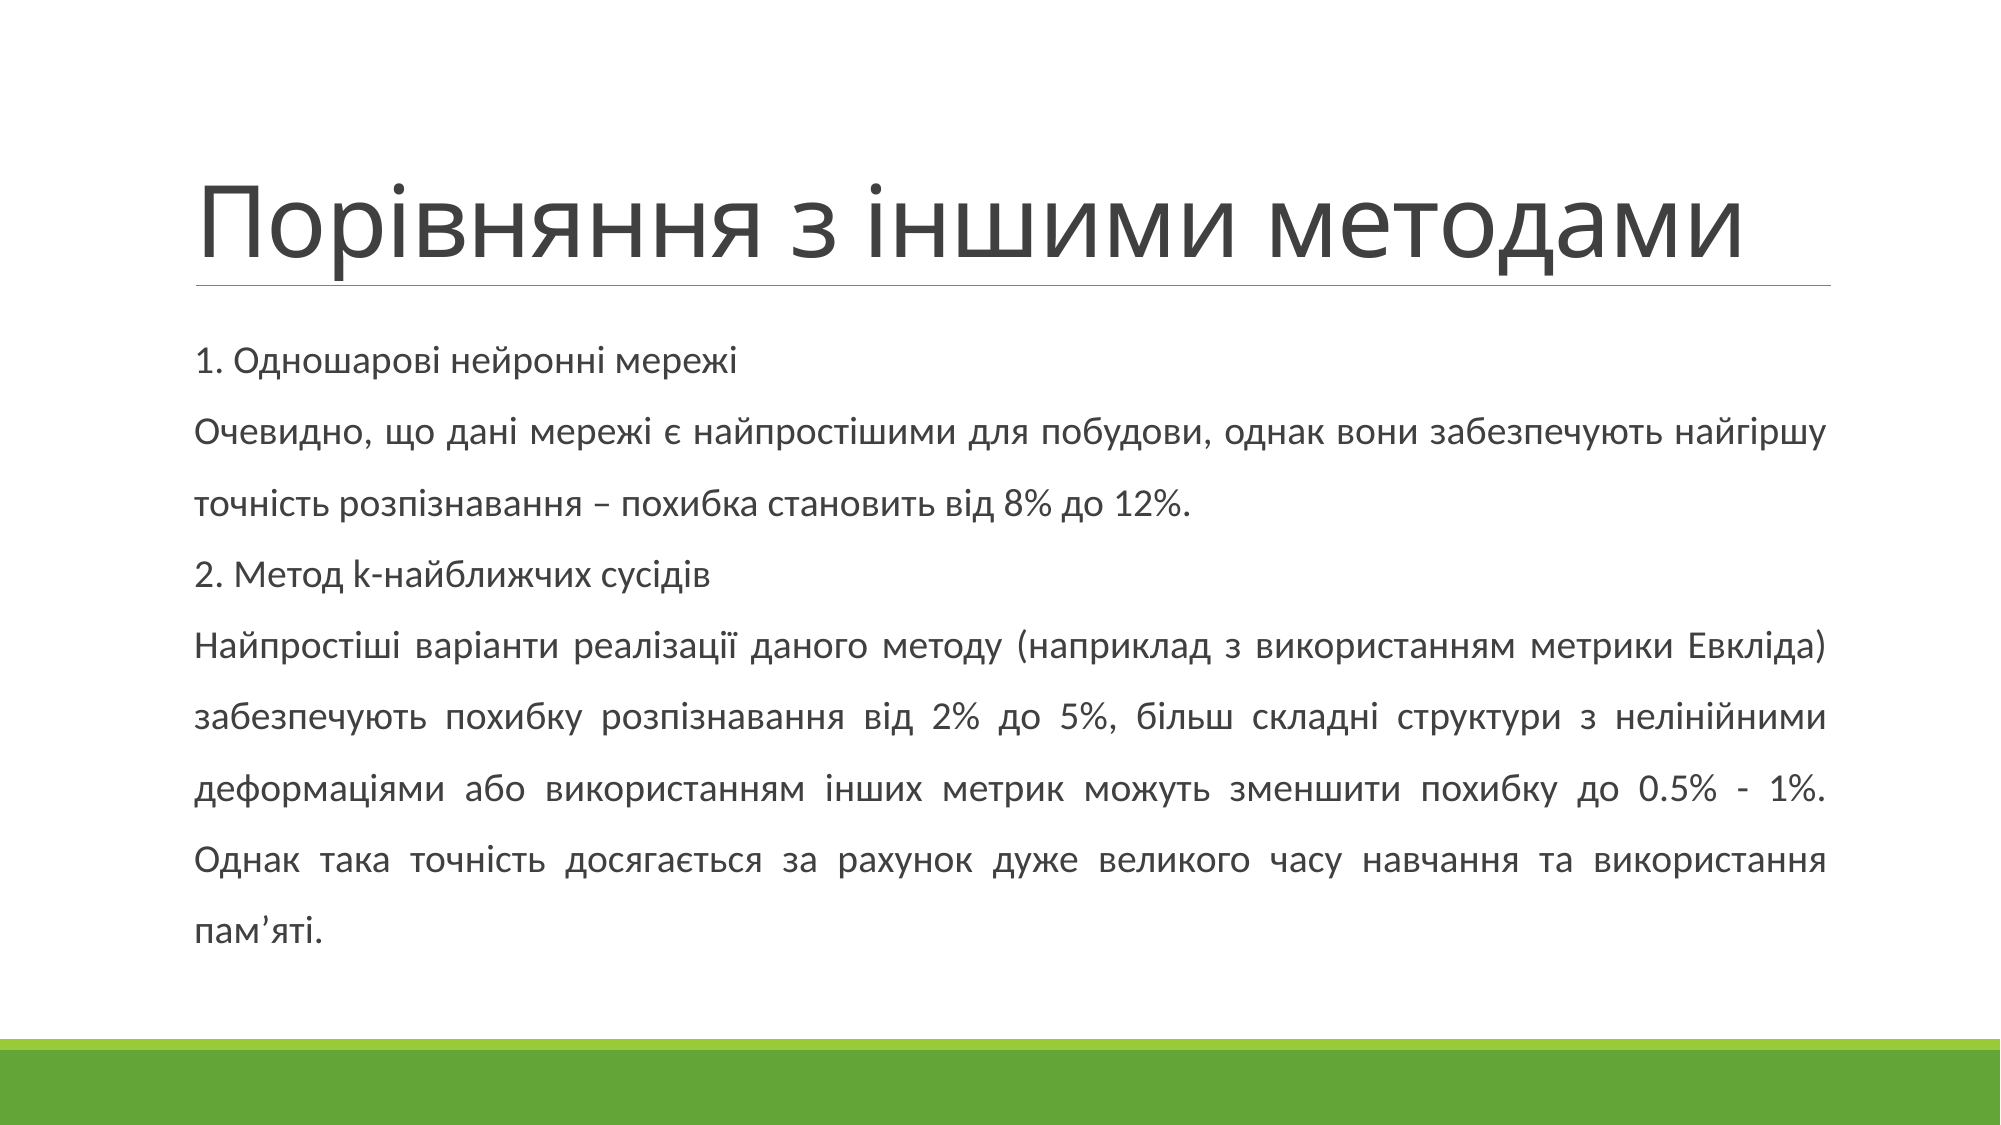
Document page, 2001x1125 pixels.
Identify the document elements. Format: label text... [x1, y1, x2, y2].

list 1. Одношарові нейронні мережі Очевидно, що дані мережі є найпростішими для побудови, однак вони забезпечують найгіршу точність розпізнавання – похибка становить від 8% до 12%. 2. Метод k-найближчих сусідів Найпростіші варіанти реалізації даного методу (наприклад з використанням метрики Евкліда) забезпечують похибку розпізнавання від 2% до 5%, більш складні структури з нелінійними деформаціями або використанням інших метрик можуть зменшити похибку до 0.5% - 1%. Однак така точність досягається за рахунок дуже великого часу навчання та використання пам’яті. [180, 302, 1830, 963]
title Порівняння з іншими методами [180, 47, 1830, 285]
